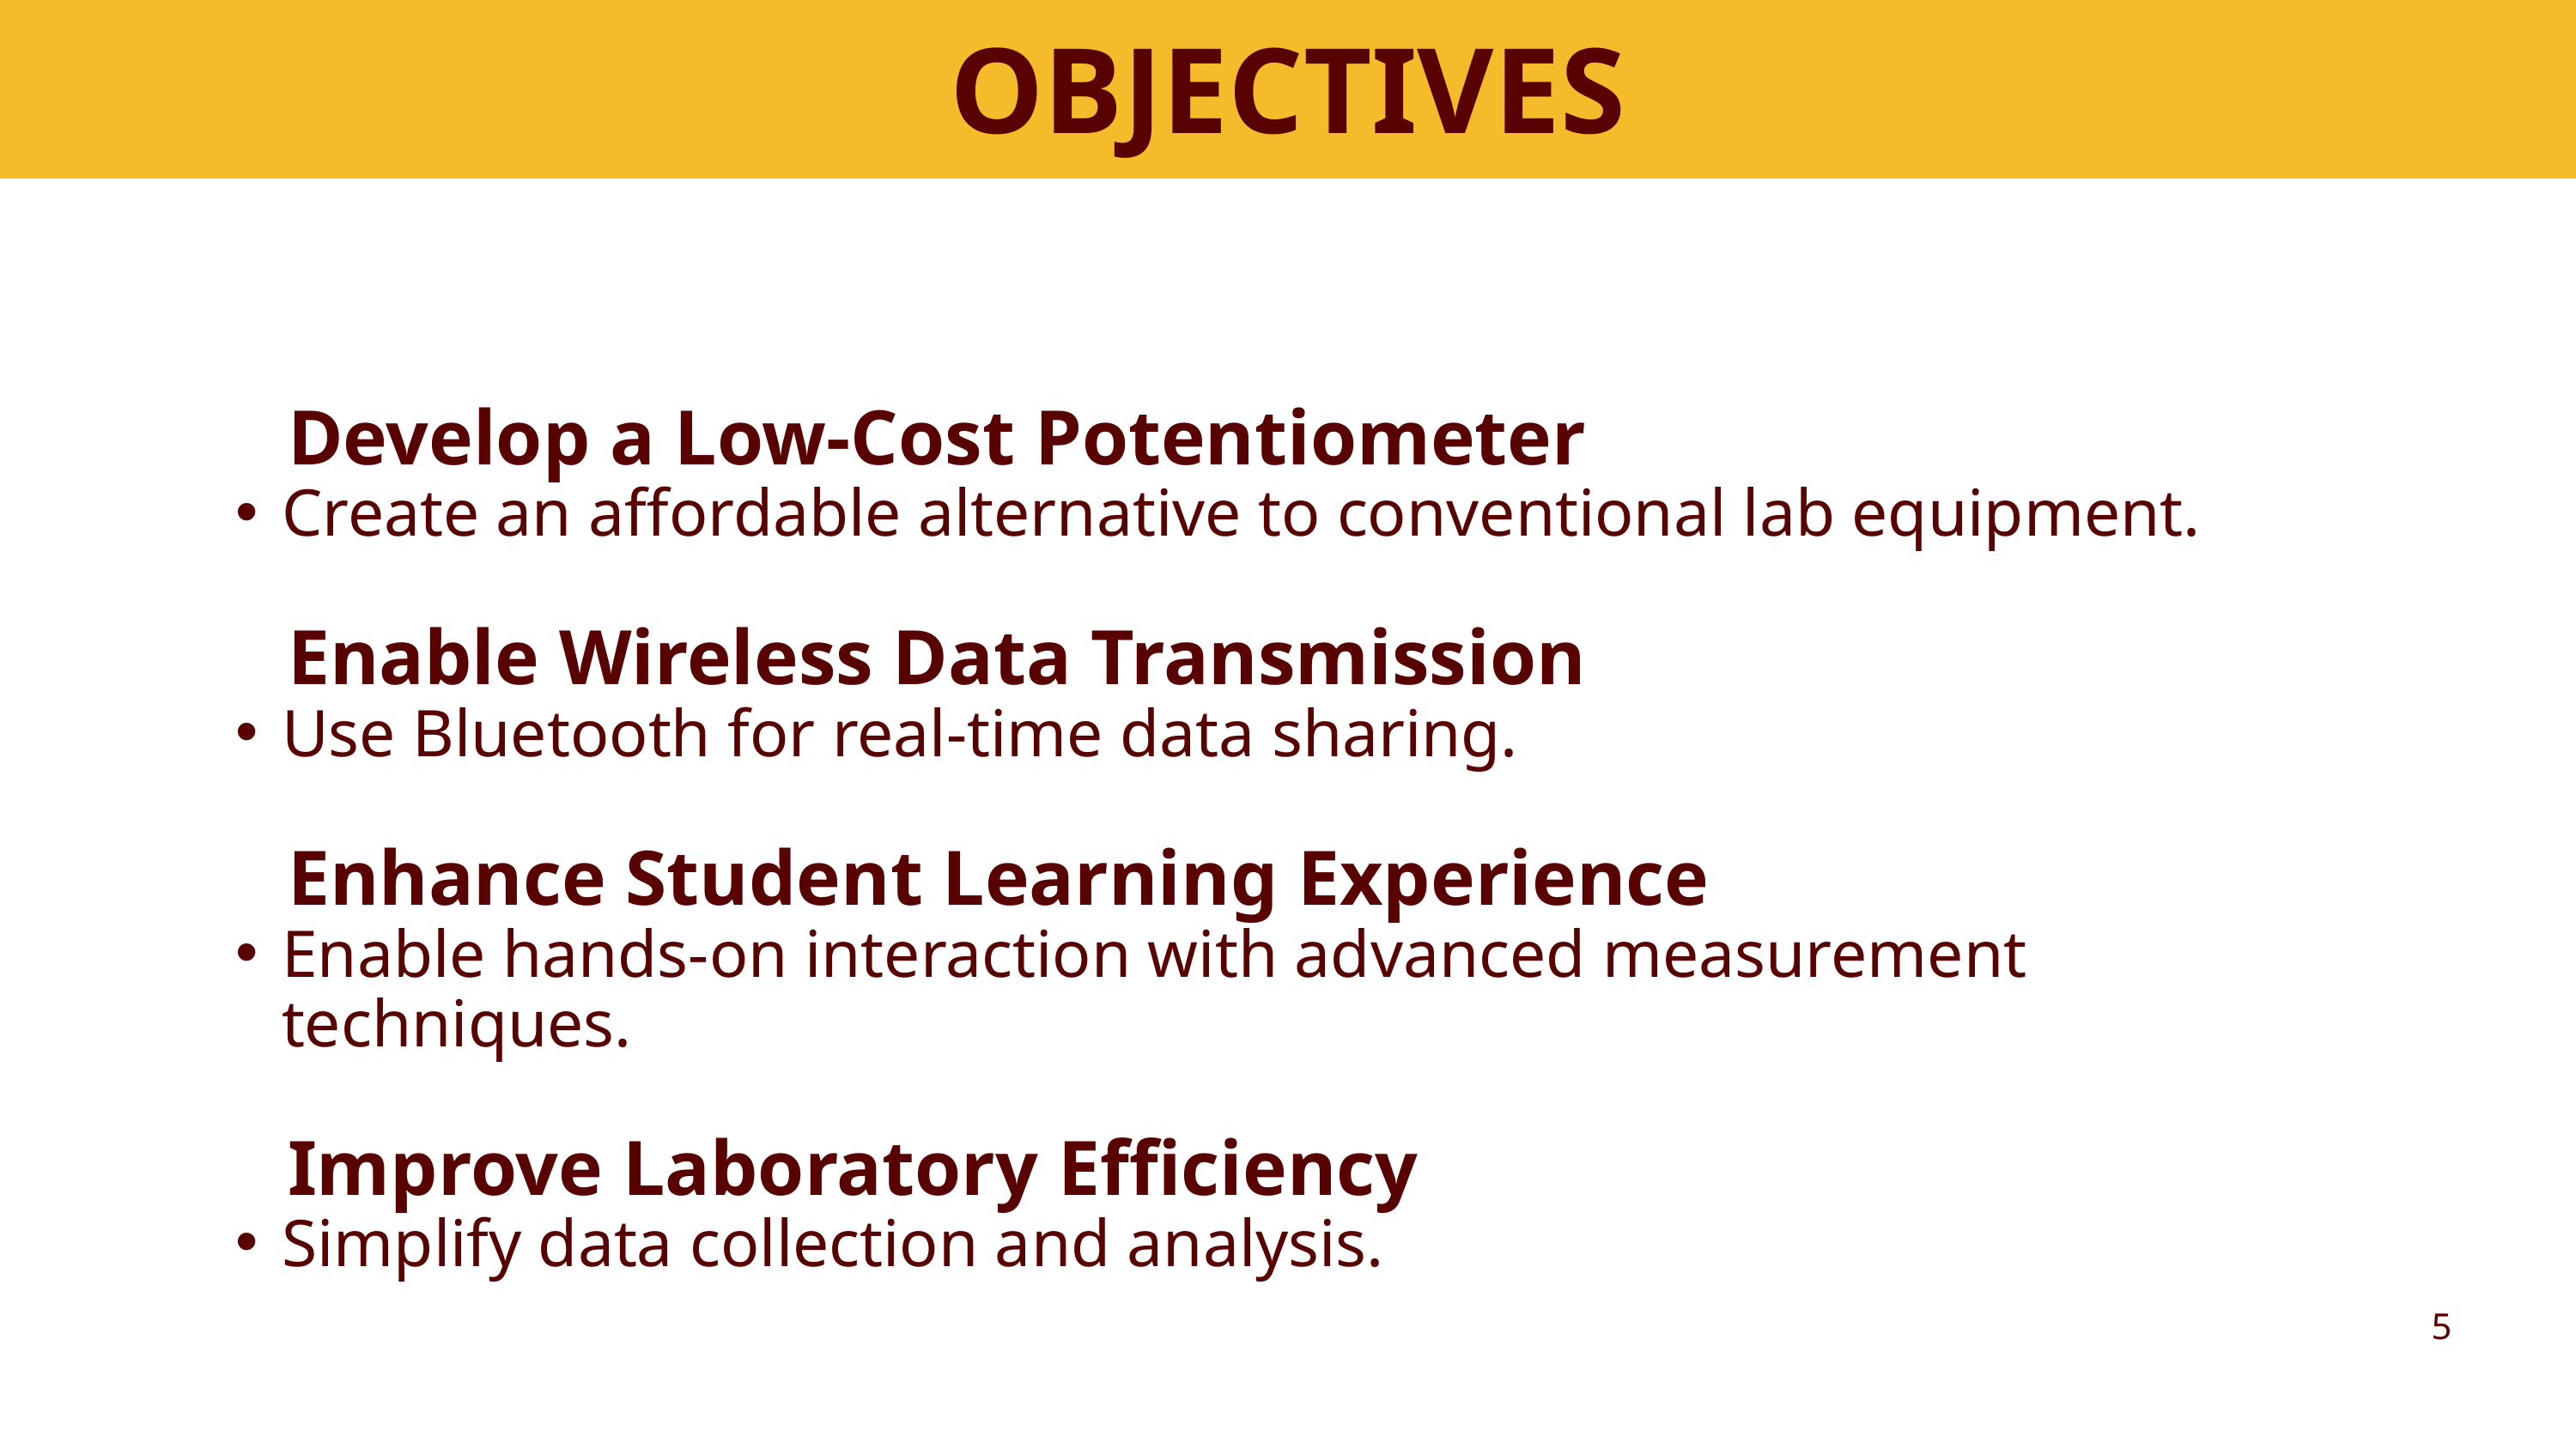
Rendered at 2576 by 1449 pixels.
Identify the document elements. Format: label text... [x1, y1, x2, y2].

text_box Develop a Low-Cost Potentiometer Create an affordable alternative to conventional lab equipment. Enable Wireless Data Transmission Use Bluetooth for real-time data sharing. Enhance Student Learning Experience Enable hands-on interaction with advanced measurement techniques. Improve Laboratory Efficiency Simplify data collection and analysis. [190, 398, 2386, 1349]
text_box 5 [2431, 1296, 2452, 1348]
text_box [0, 0, 2576, 179]
